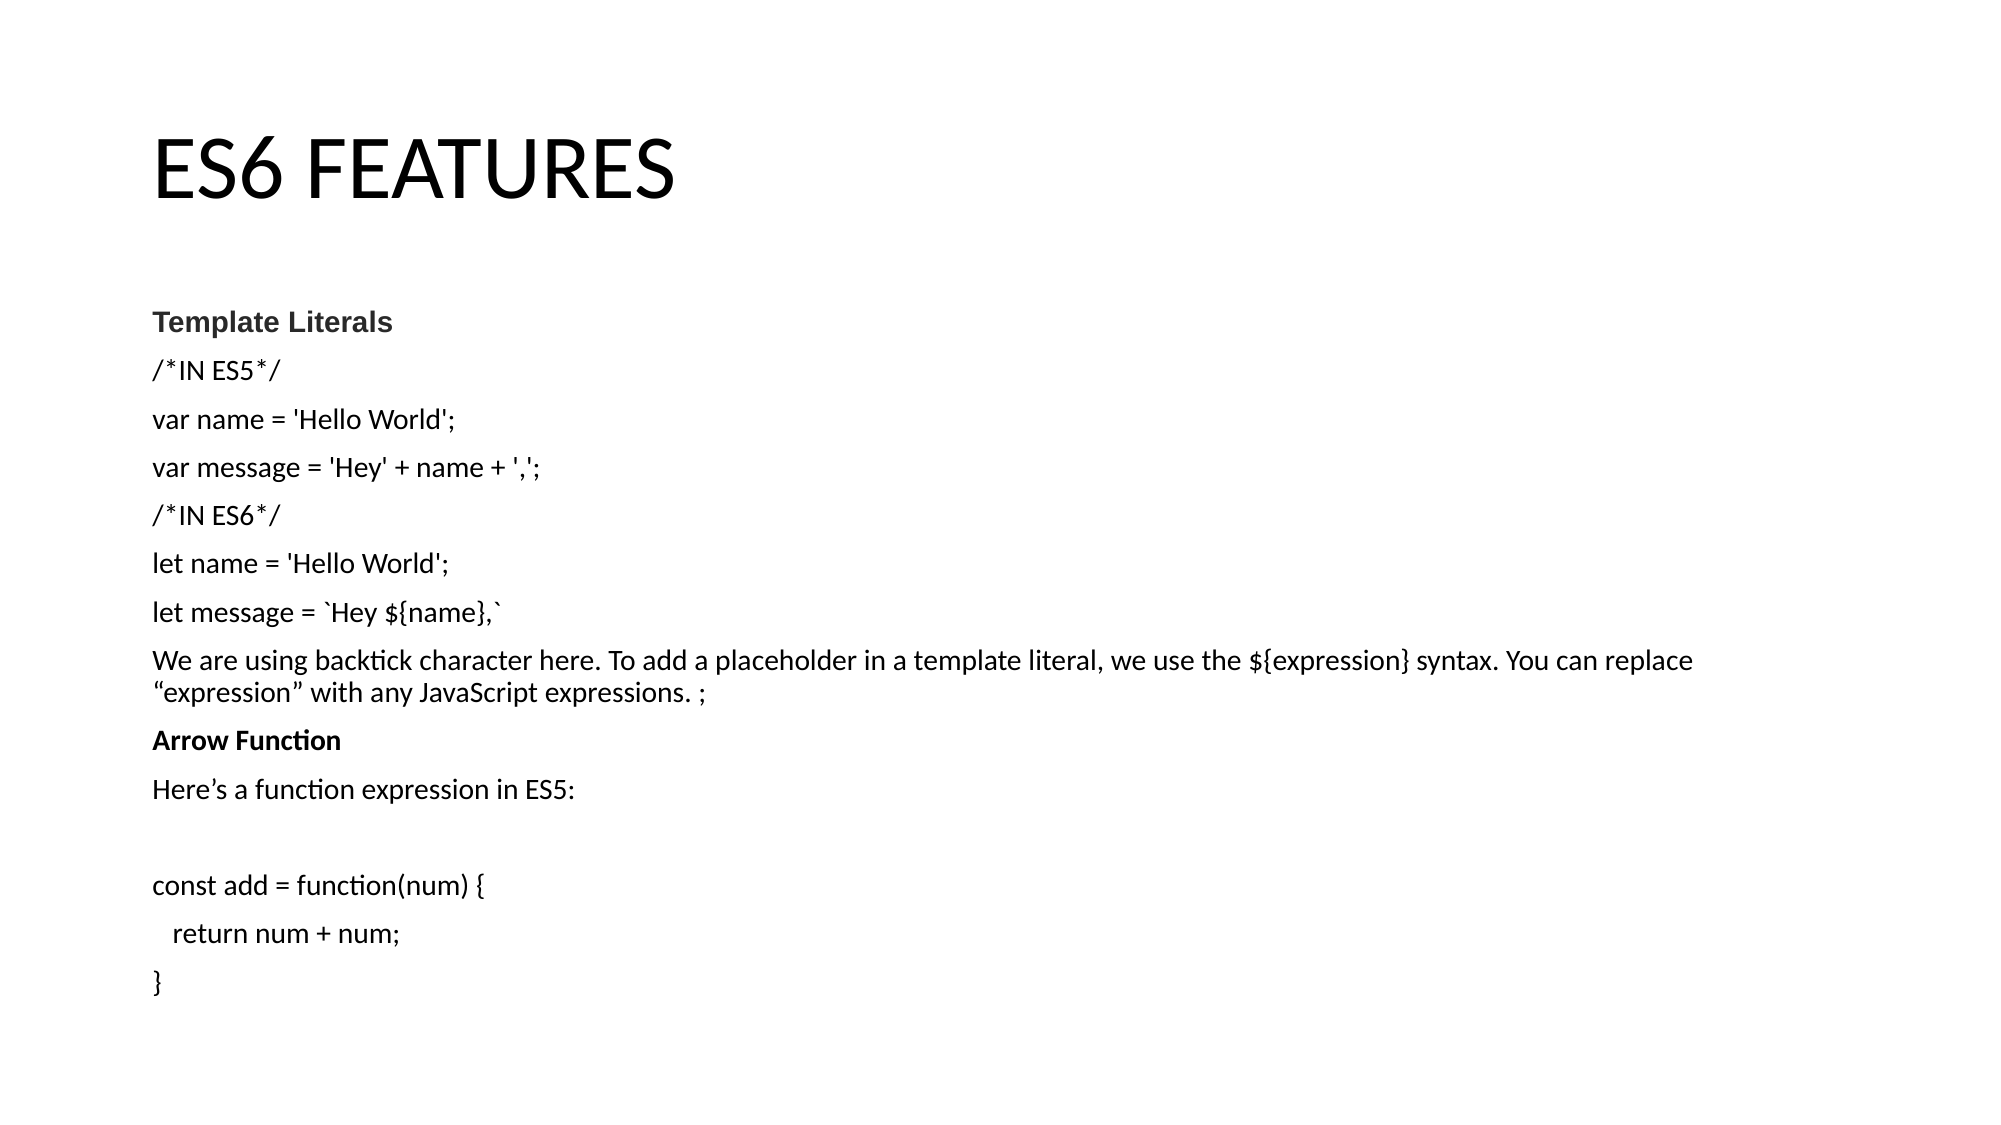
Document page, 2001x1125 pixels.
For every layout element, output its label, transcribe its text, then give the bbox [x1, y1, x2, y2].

title ES6 FEATURES [137, 59, 1863, 278]
list Template Literals /*IN ES5*/ var name = 'Hello World'; var message = 'Hey' + name + ','; /*IN ES6*/ let name = 'Hello World'; let message = `Hey ${name},` We are using backtick character here. To add a placeholder in a template literal, we use the ${expression} syntax. You can replace “expression” with any JavaScript expressions. ; Arrow Function Here’s a function expression in ES5: const add = function(num) { return num + num; } [137, 299, 1863, 1014]
